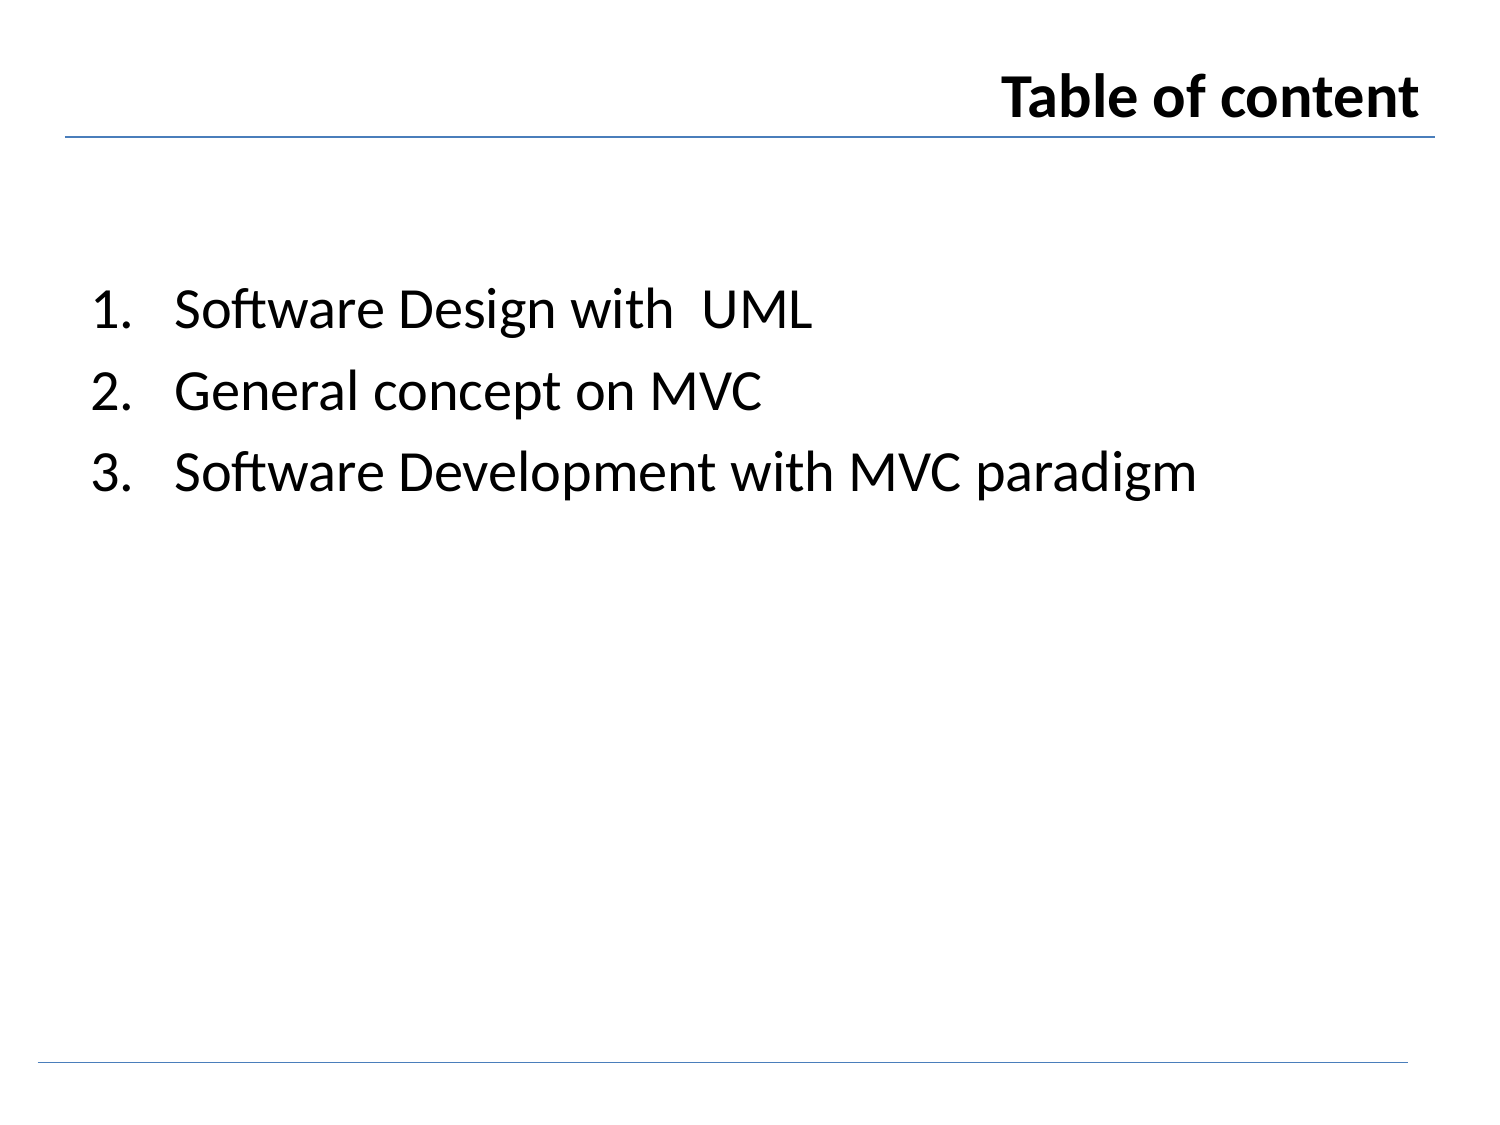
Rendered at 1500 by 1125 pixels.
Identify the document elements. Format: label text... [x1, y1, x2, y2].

title Table of content [134, 47, 1436, 136]
list Software Design with UML General concept on MVC Software Development with MVC paradigm [75, 262, 1425, 1005]
